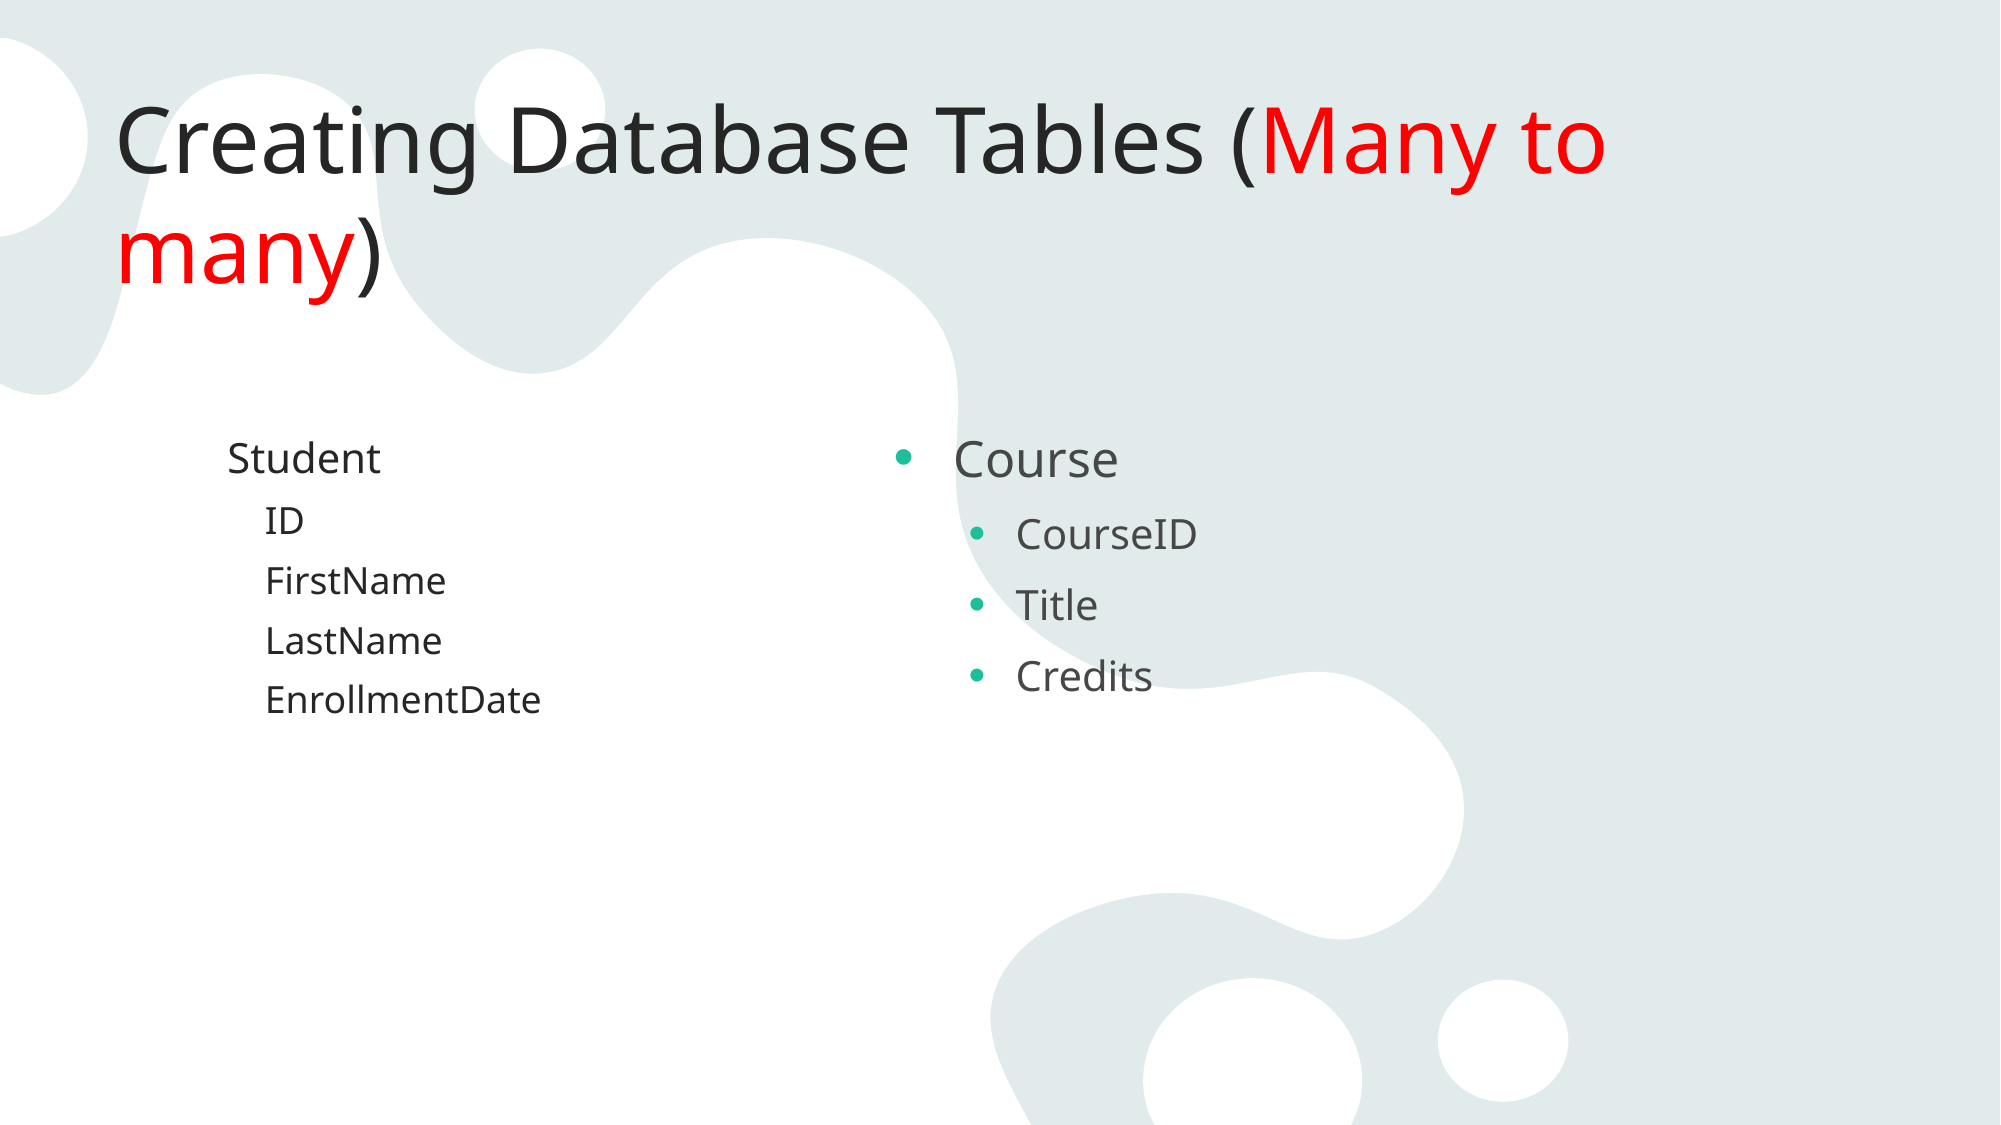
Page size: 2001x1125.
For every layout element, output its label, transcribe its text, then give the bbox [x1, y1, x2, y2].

text_box Course CourseID Title Credits [878, 419, 1788, 964]
title Creating Database Tables (Many to many) [99, 91, 1900, 309]
list Student ID FirstName LastName EnrollmentDate [212, 419, 878, 964]
